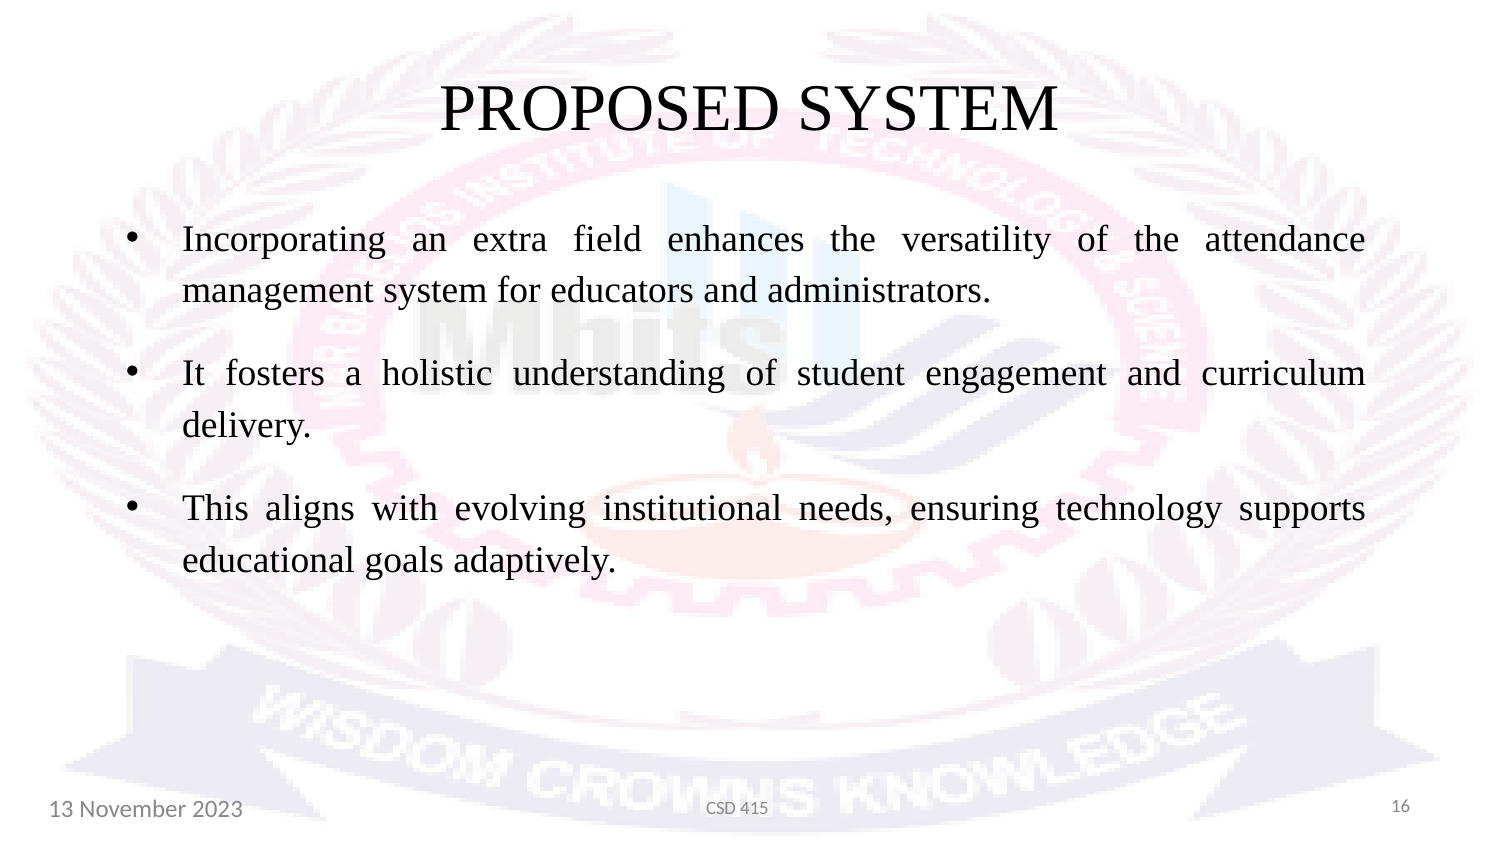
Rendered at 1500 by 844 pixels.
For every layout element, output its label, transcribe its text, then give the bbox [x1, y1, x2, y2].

title PROPOSED SYSTEM [191, 25, 1309, 123]
text_box Incorporating an extra field enhances the versatility of the attendance management system for educators and administrators. It fosters a holistic understanding of student engagement and curriculum delivery. This aligns with evolving institutional needs, ensuring technology supports educational goals adaptively. [92, 123, 1383, 711]
slide_number 16 [1074, 782, 1425, 827]
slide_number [33, 785, 384, 831]
footer CSD 415 [500, 784, 975, 830]
